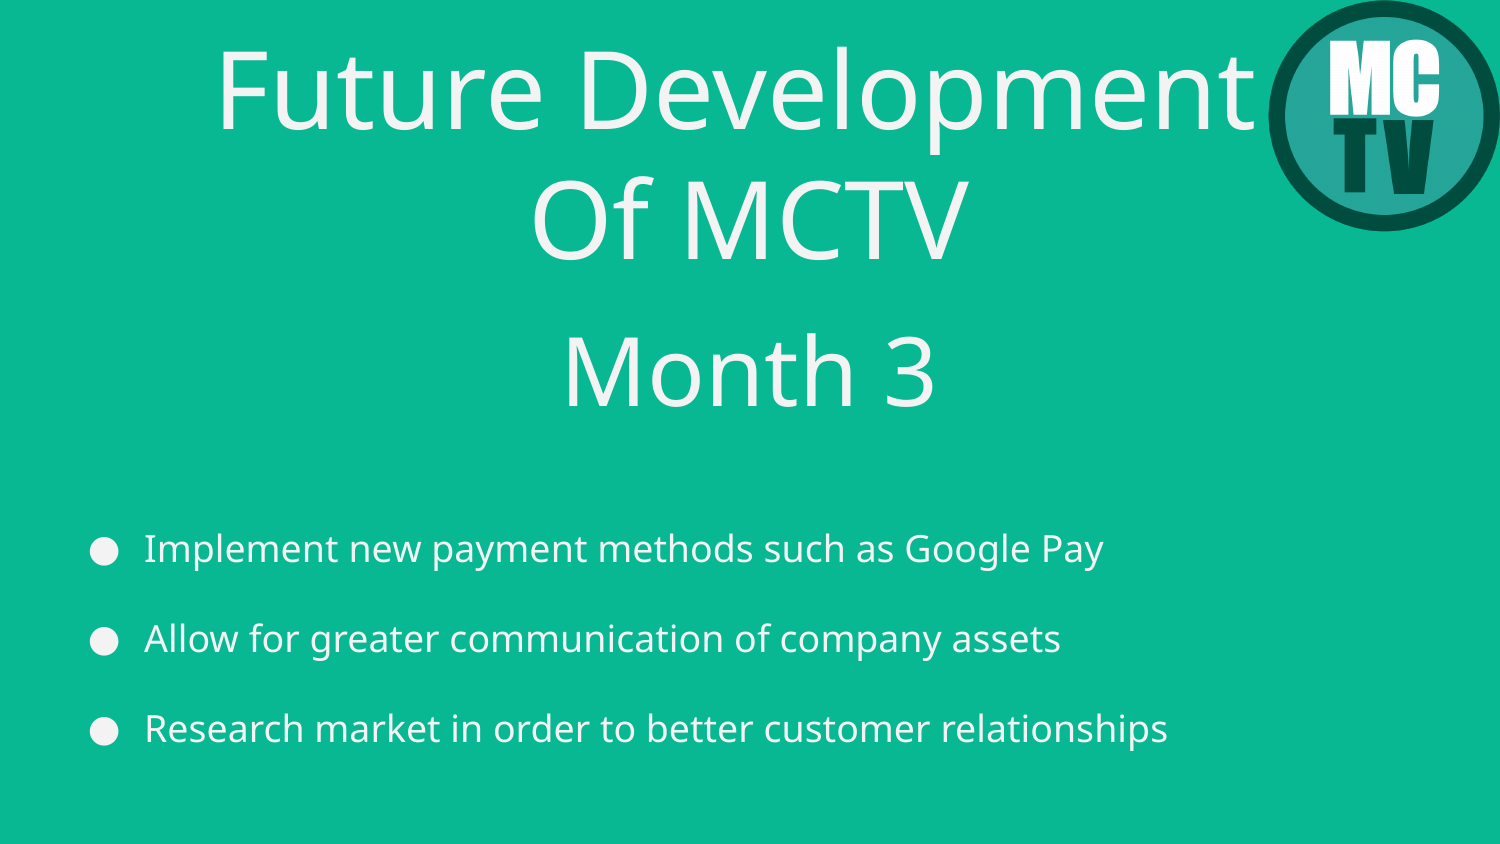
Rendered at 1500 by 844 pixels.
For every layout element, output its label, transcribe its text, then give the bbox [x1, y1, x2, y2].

title Month 3 [0, 295, 1499, 442]
title Future Development Of MCTV [0, 0, 1499, 295]
title Implement new payment methods such as Google Pay Allow for greater communication of company assets Research market in order to better customer relationships [54, 499, 1453, 766]
picture [1268, 0, 1500, 232]
